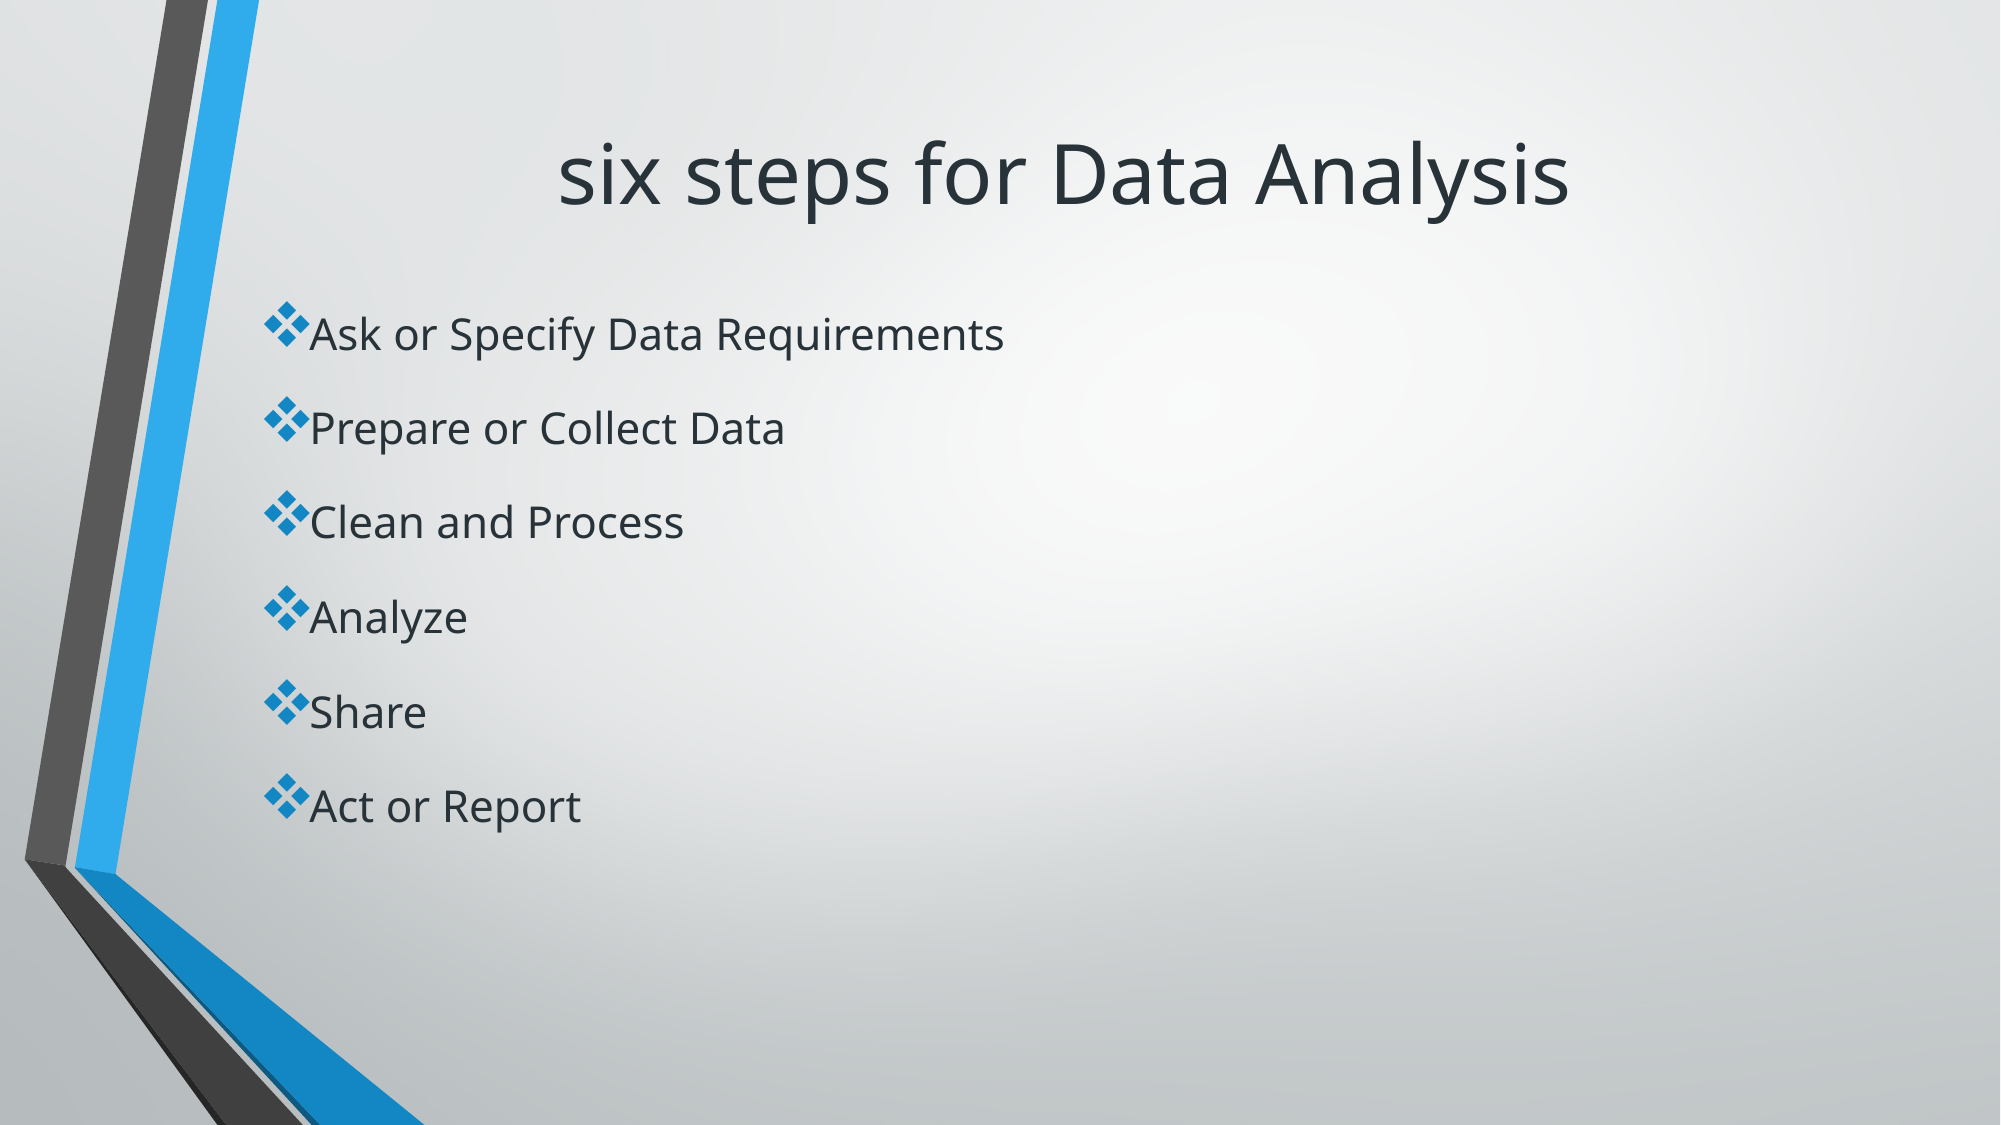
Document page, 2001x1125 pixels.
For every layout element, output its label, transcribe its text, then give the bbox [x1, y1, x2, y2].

list Ask or Specify Data Requirements Prepare or Collect Data Clean and Process Analyze Share Act or Report [243, 298, 1887, 840]
title six steps for Data Analysis [243, 112, 1887, 230]
